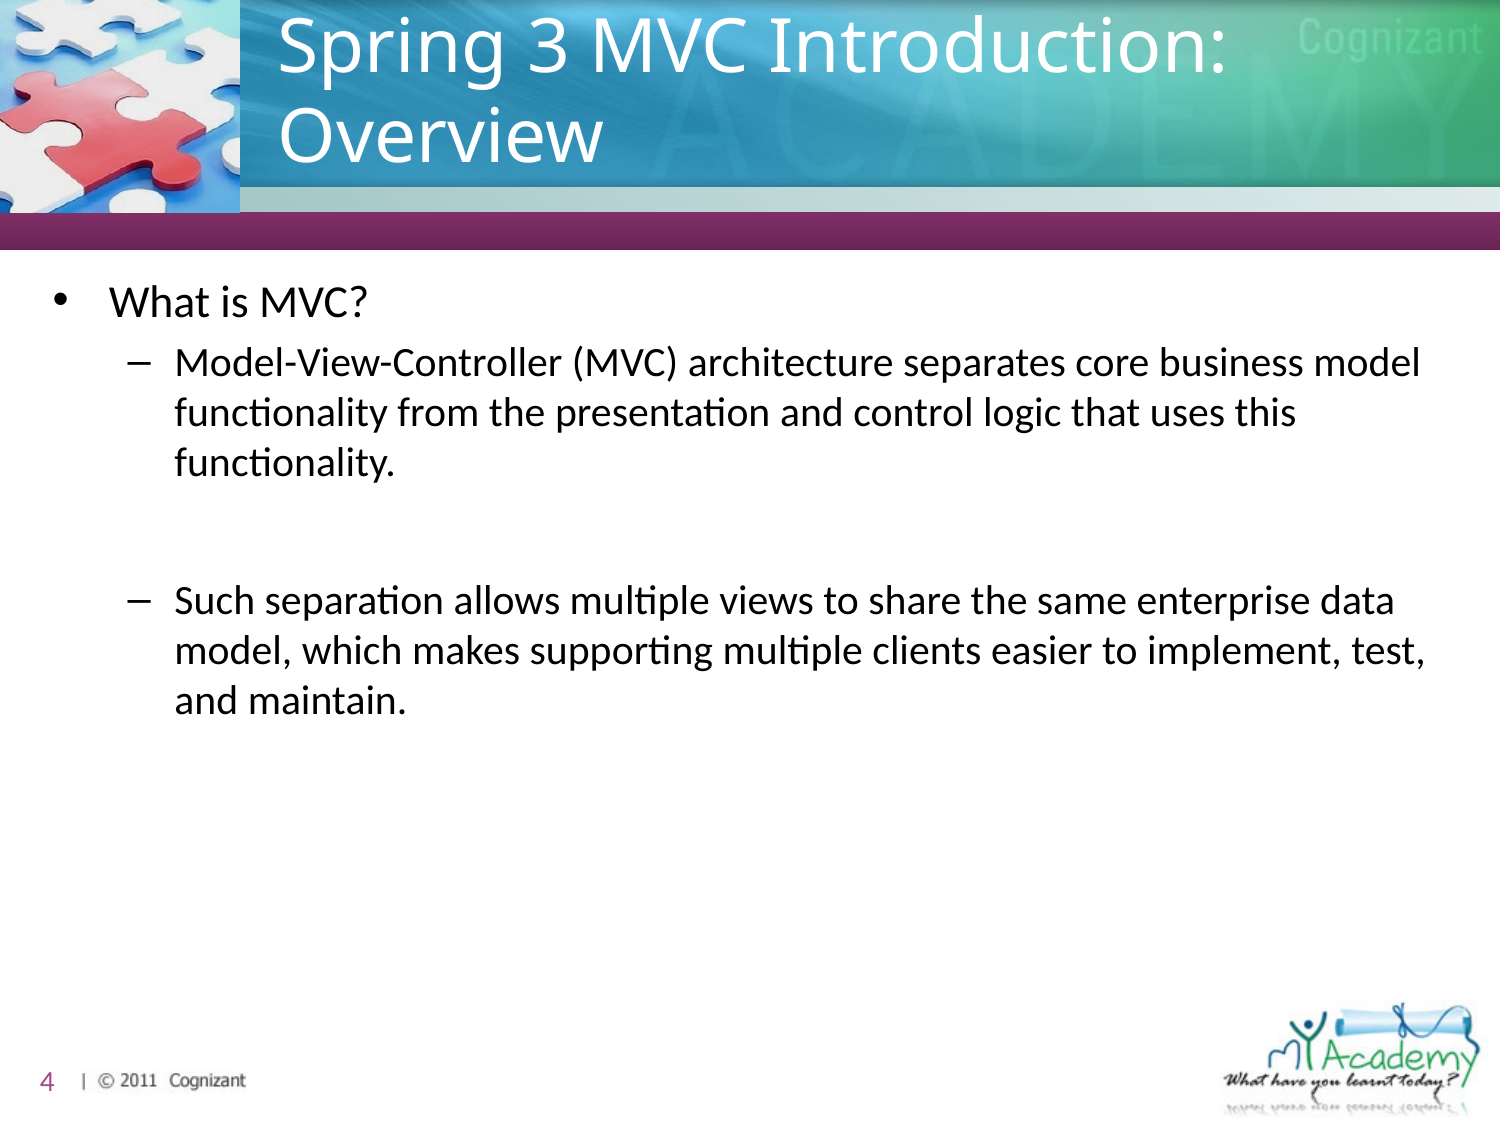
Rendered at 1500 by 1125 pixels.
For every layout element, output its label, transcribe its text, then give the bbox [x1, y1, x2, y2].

list What is MVC? Model-View-Controller (MVC) architecture separates core business model functionality from the presentation and control logic that uses this functionality. Such separation allows multiple views to share the same enterprise data model, which makes supporting multiple clients easier to implement, test, and maintain. [37, 263, 1463, 1076]
picture [0, 0, 1500, 213]
picture [0, 250, 1500, 1125]
title Spring 3 MVC Introduction: Overview [262, 0, 1500, 175]
slide_number 4 [24, 1054, 100, 1100]
